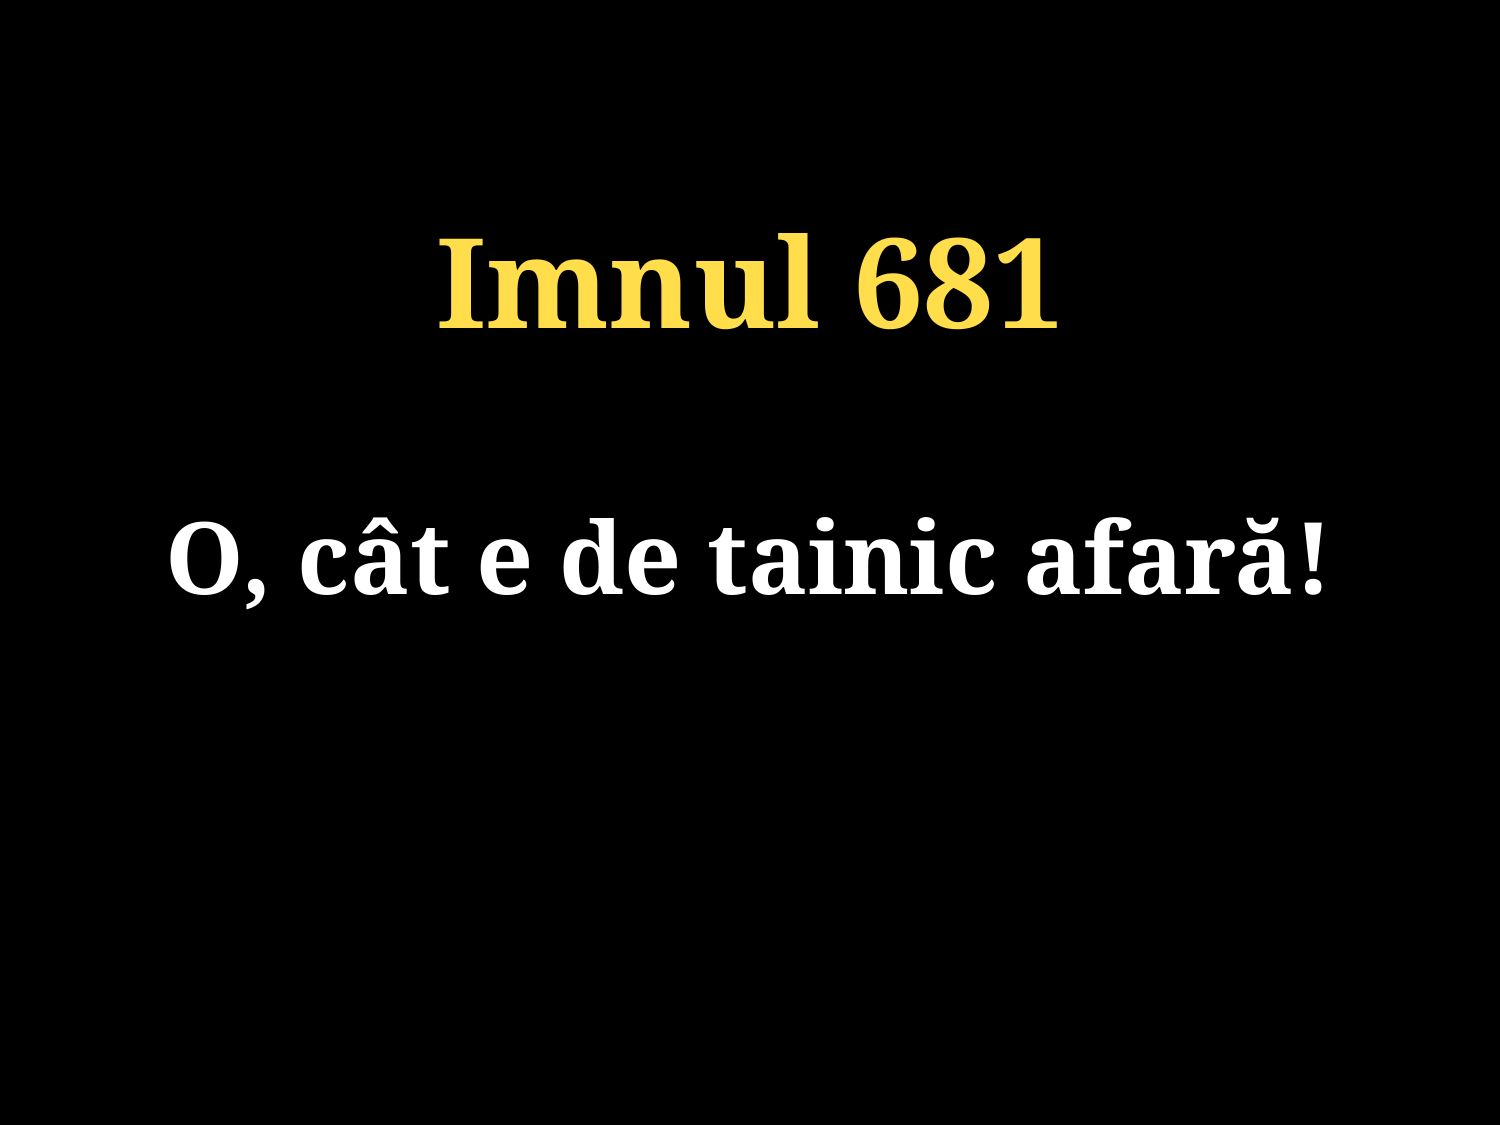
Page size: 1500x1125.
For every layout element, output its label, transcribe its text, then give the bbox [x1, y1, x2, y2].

text_box Imnul 681 [0, 195, 1500, 361]
text_box O, cât e de tainic afară! [0, 487, 1500, 623]
